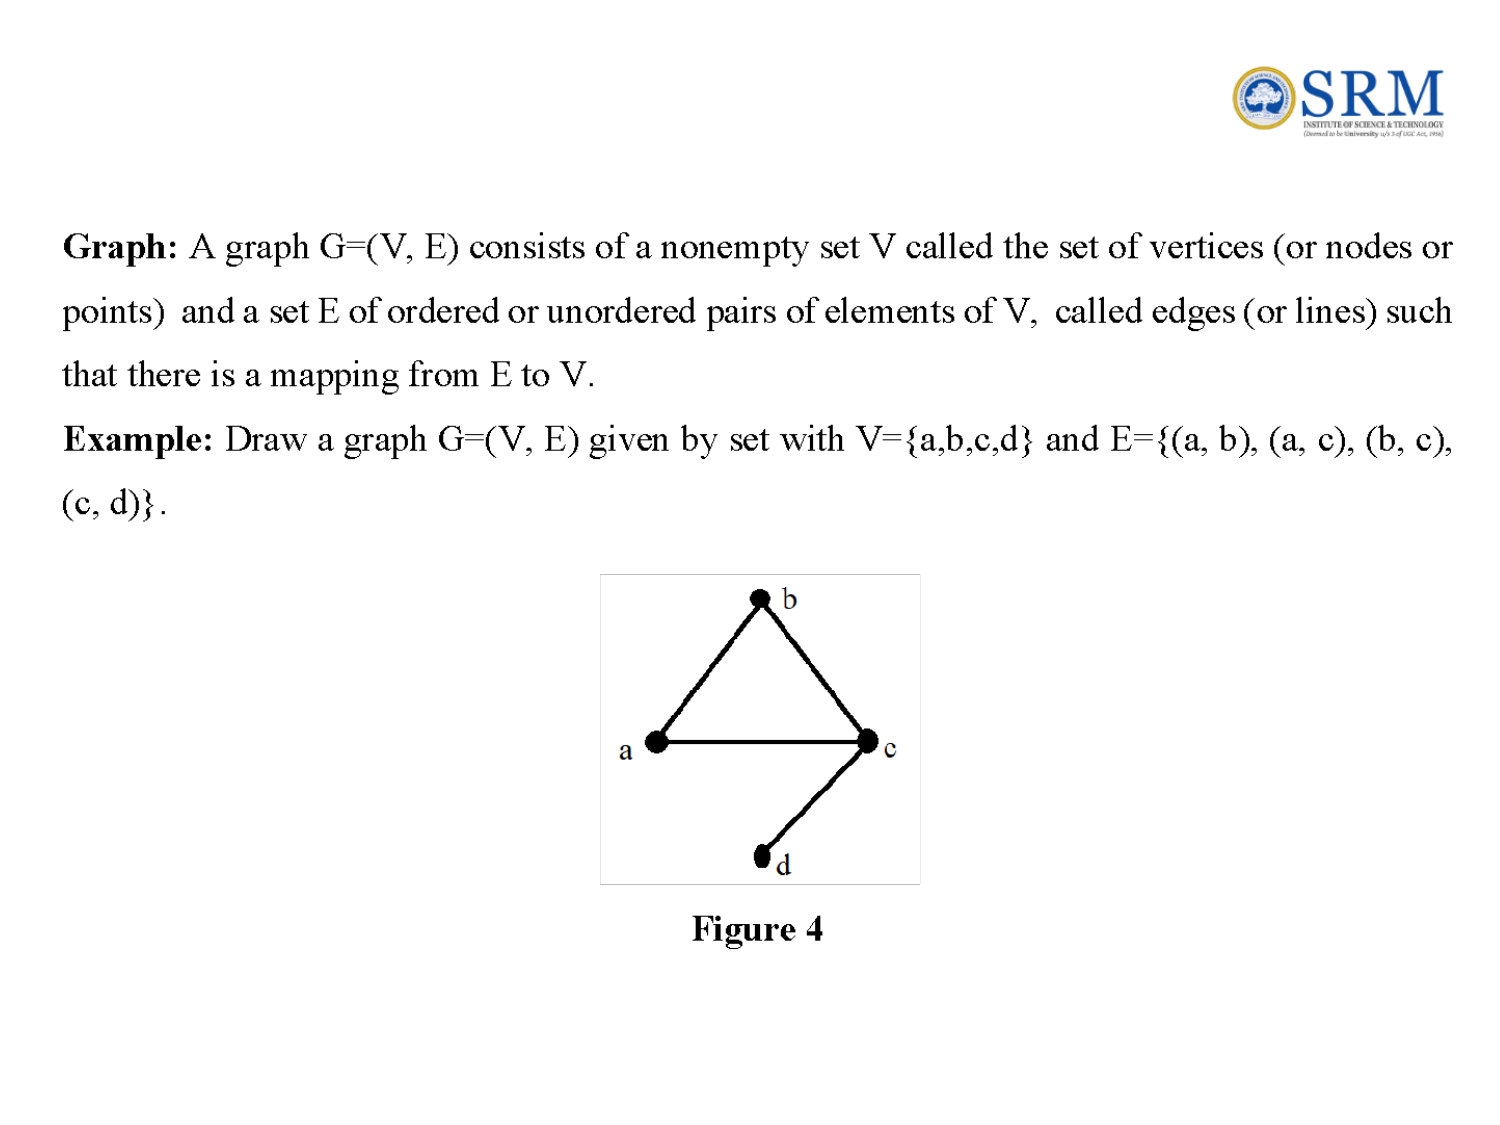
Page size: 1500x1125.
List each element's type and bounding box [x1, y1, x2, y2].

picture [1224, 37, 1451, 167]
picture [62, 224, 1453, 1000]
